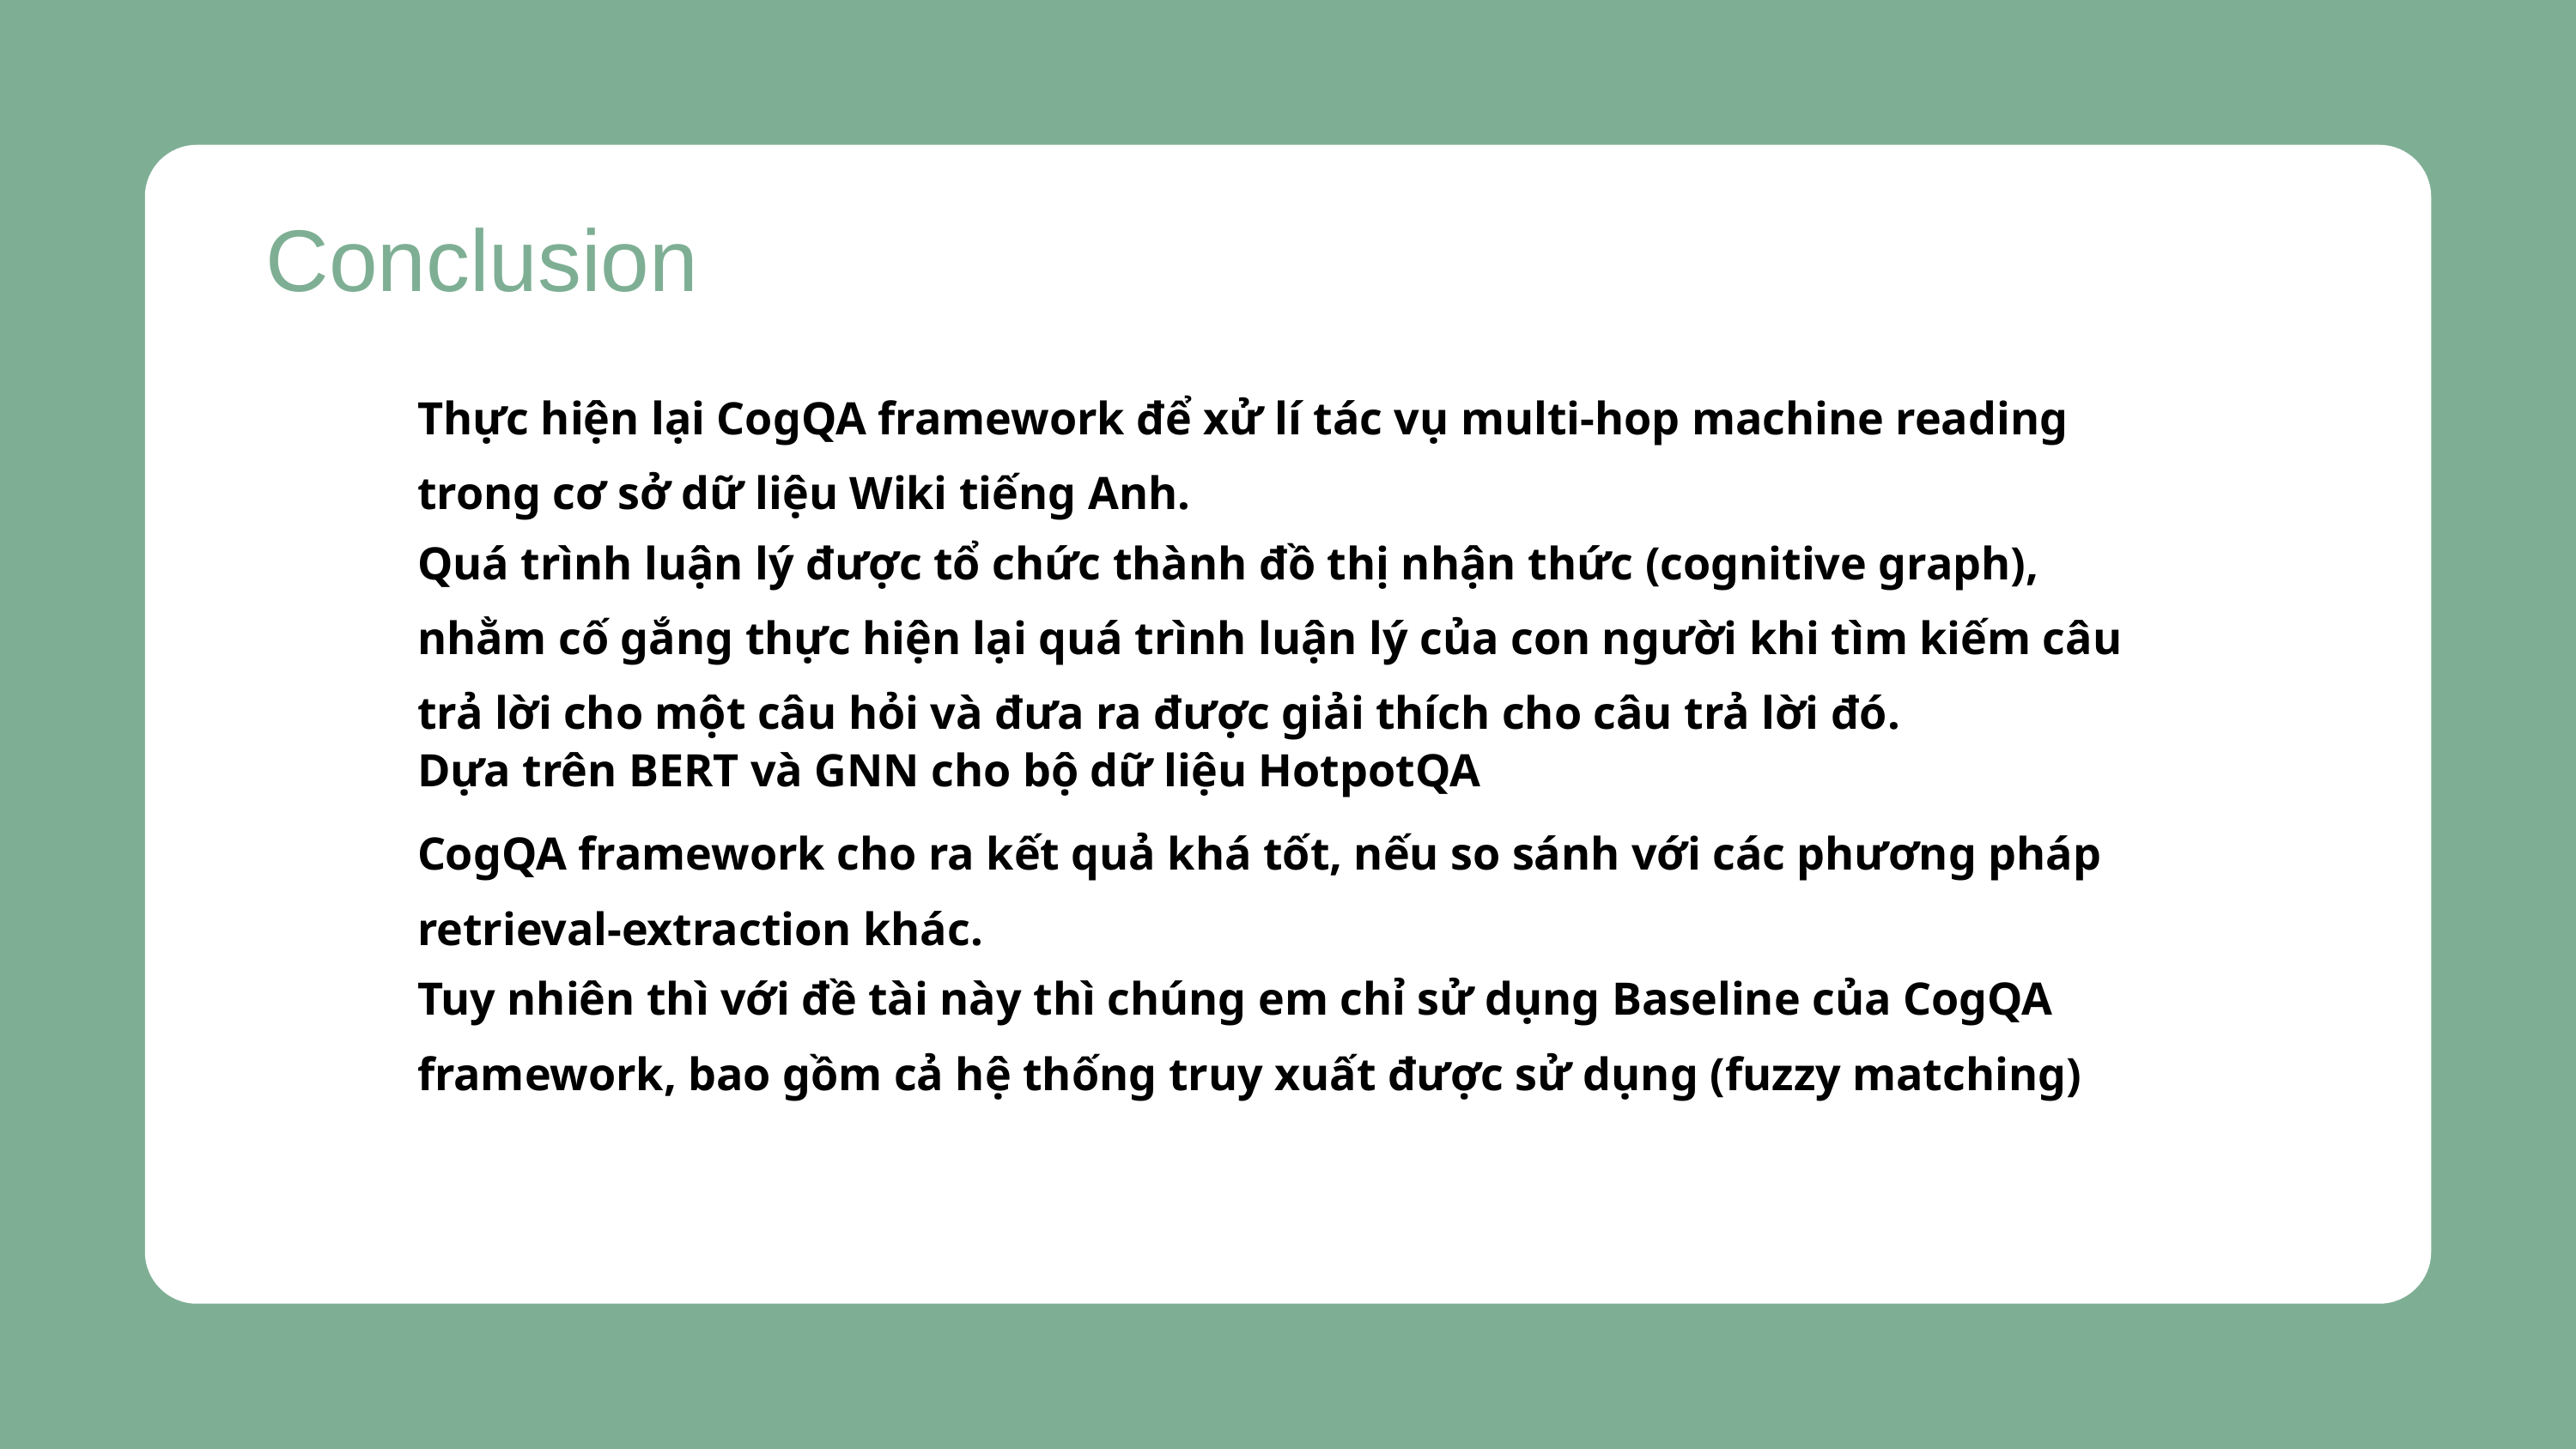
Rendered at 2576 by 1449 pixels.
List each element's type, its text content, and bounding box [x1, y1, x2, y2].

text_box Conclusion [226, 172, 738, 309]
text_box Thực hiện lại CogQA framework để xử lí tác vụ multi-hop machine reading trong cơ sở dữ liệu Wiki tiếng Anh. [417, 368, 2159, 513]
text_box Quá trình luận lý được tổ chức thành đồ thị nhận thức (cognitive graph), nhằm cố gắng thực hiện lại quá trình luận lý của con người khi tìm kiếm câu trả lời cho một câu hỏi và đưa ra được giải thích cho câu trả lời đó. [417, 513, 2159, 720]
text_box Dựa trên BERT và GNN cho bộ dữ liệu HotpotQA [417, 720, 2159, 796]
text_box Tuy nhiên thì với đề tài này thì chúng em chỉ sử dụng Baseline của CogQA framework, bao gồm cả hệ thống truy xuất được sử dụng (fuzzy matching) [417, 949, 2159, 1100]
text_box CogQA framework cho ra kết quả khá tốt, nếu so sánh với các phương pháp retrieval-extraction khác. [417, 803, 2159, 949]
text_box [144, 144, 2432, 1304]
